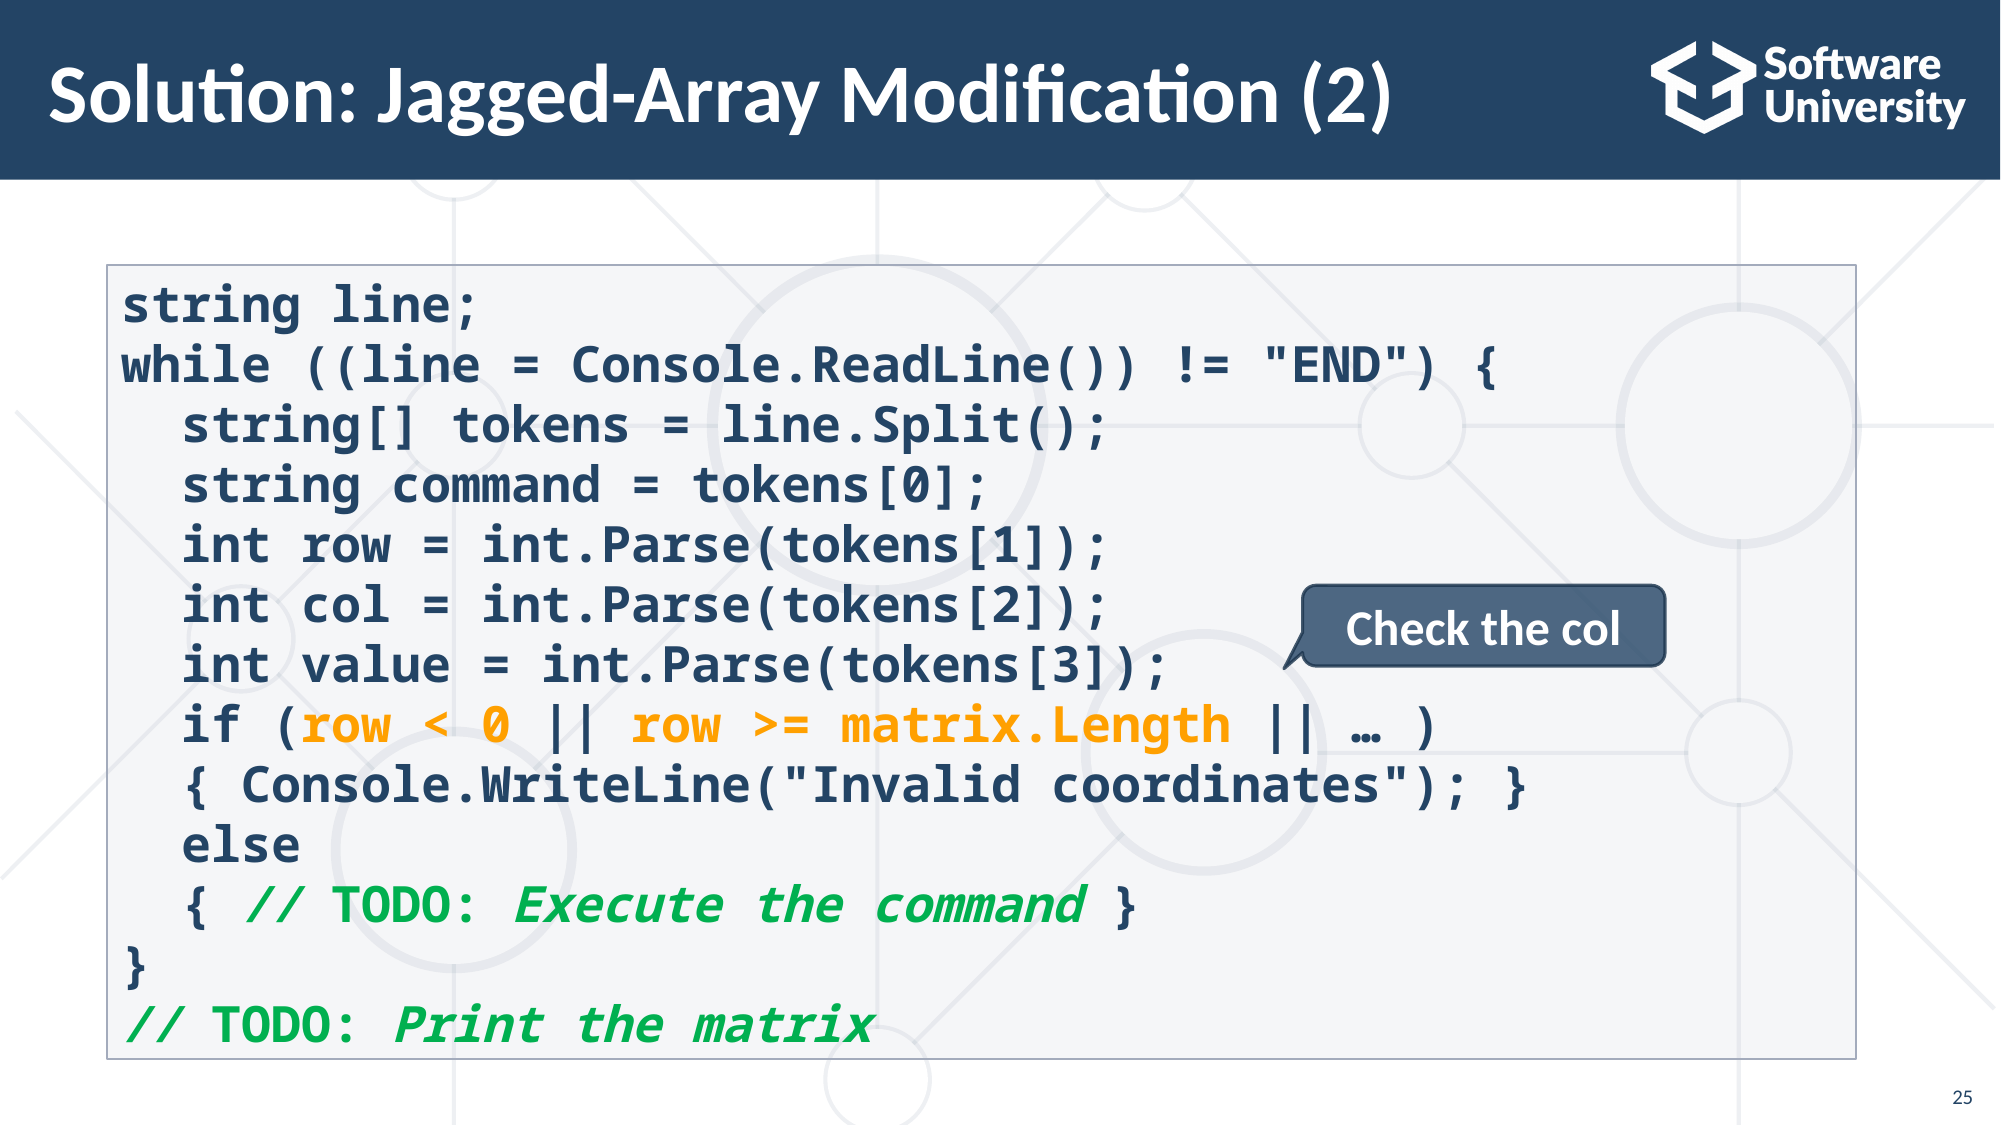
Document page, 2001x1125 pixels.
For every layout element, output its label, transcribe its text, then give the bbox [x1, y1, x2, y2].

picture [1651, 41, 1966, 134]
text_box Check the col [1282, 583, 1668, 671]
text_box string line; while ((line = Console.ReadLine()) != "END") { string[] tokens = line.Split(); string command = tokens[0]; int row = int.Parse(tokens[1]); int col = int.Parse(tokens[2]); int value = int.Parse(tokens[3]); if (row < 0 || row >= matrix.Length || … ) { Console.WriteLine("Invalid coordinates"); } else { // TODO: Execute the command } } // TODO: Print the matrix [106, 264, 1857, 1060]
title Solution: Jagged-Array Modification (2) [31, 16, 1625, 162]
text_box 25 [1927, 1067, 1989, 1117]
